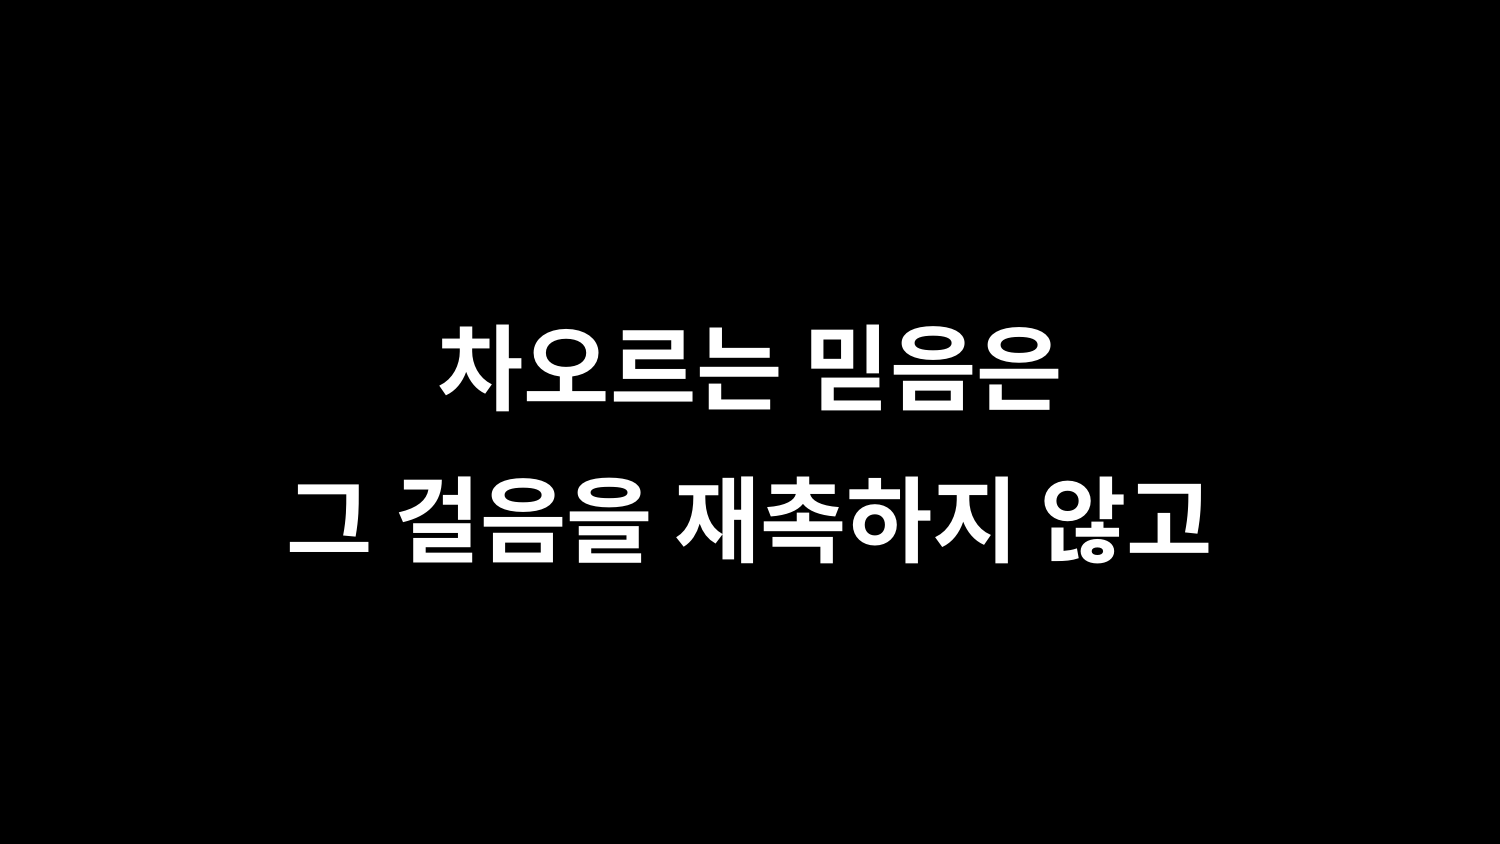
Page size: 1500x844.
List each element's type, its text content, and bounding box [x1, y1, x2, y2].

text_box 차오르는 믿음은 그 걸음을 재촉하지 않고 [74, 262, 1425, 581]
